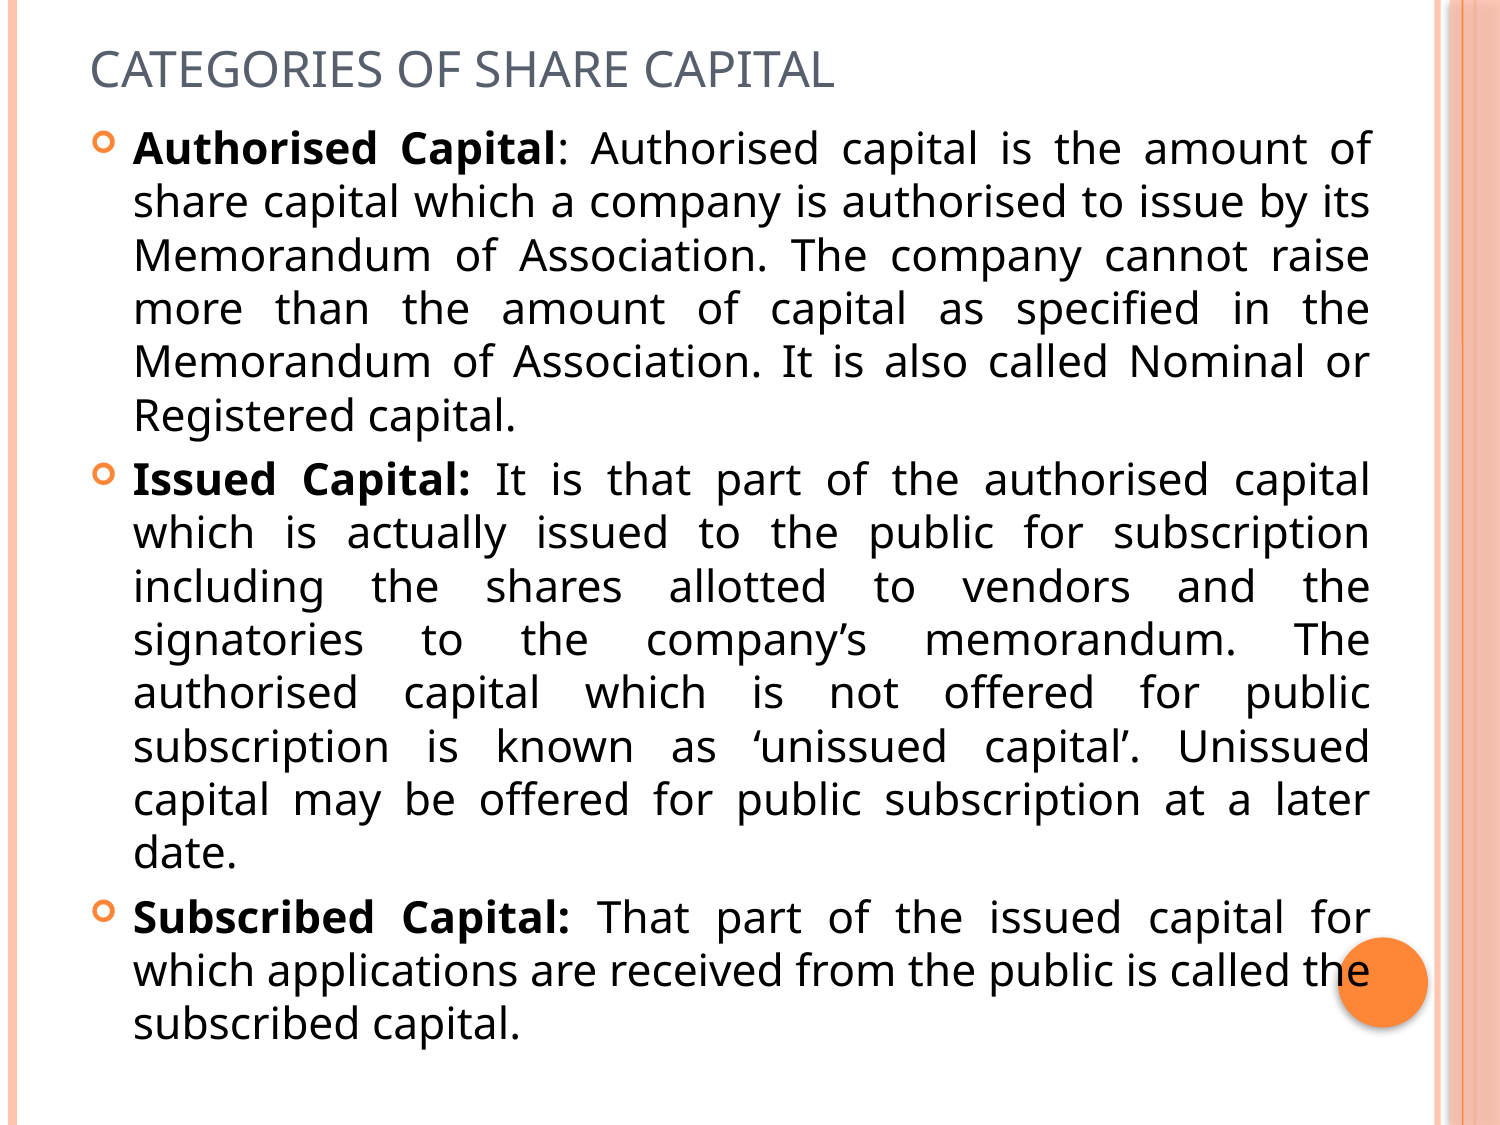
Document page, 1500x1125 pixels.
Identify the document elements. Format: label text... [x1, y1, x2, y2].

list Authorised Capital: Authorised capital is the amount of share capital which a company is authorised to issue by its Memorandum of Association. The company cannot raise more than the amount of capital as specified in the Memorandum of Association. It is also called Nominal or Registered capital. Issued Capital: It is that part of the authorised capital which is actually issued to the public for subscription including the shares allotted to vendors and the signatories to the company’s memorandum. The authorised capital which is not offered for public subscription is known as ‘unissued capital’. Unissued capital may be offered for public subscription at a later date. Subscribed Capital: That part of the issued capital for which applications are received from the public is called the subscribed capital. [75, 112, 1388, 1062]
title Categories of Share Capital [75, 24, 1300, 105]
